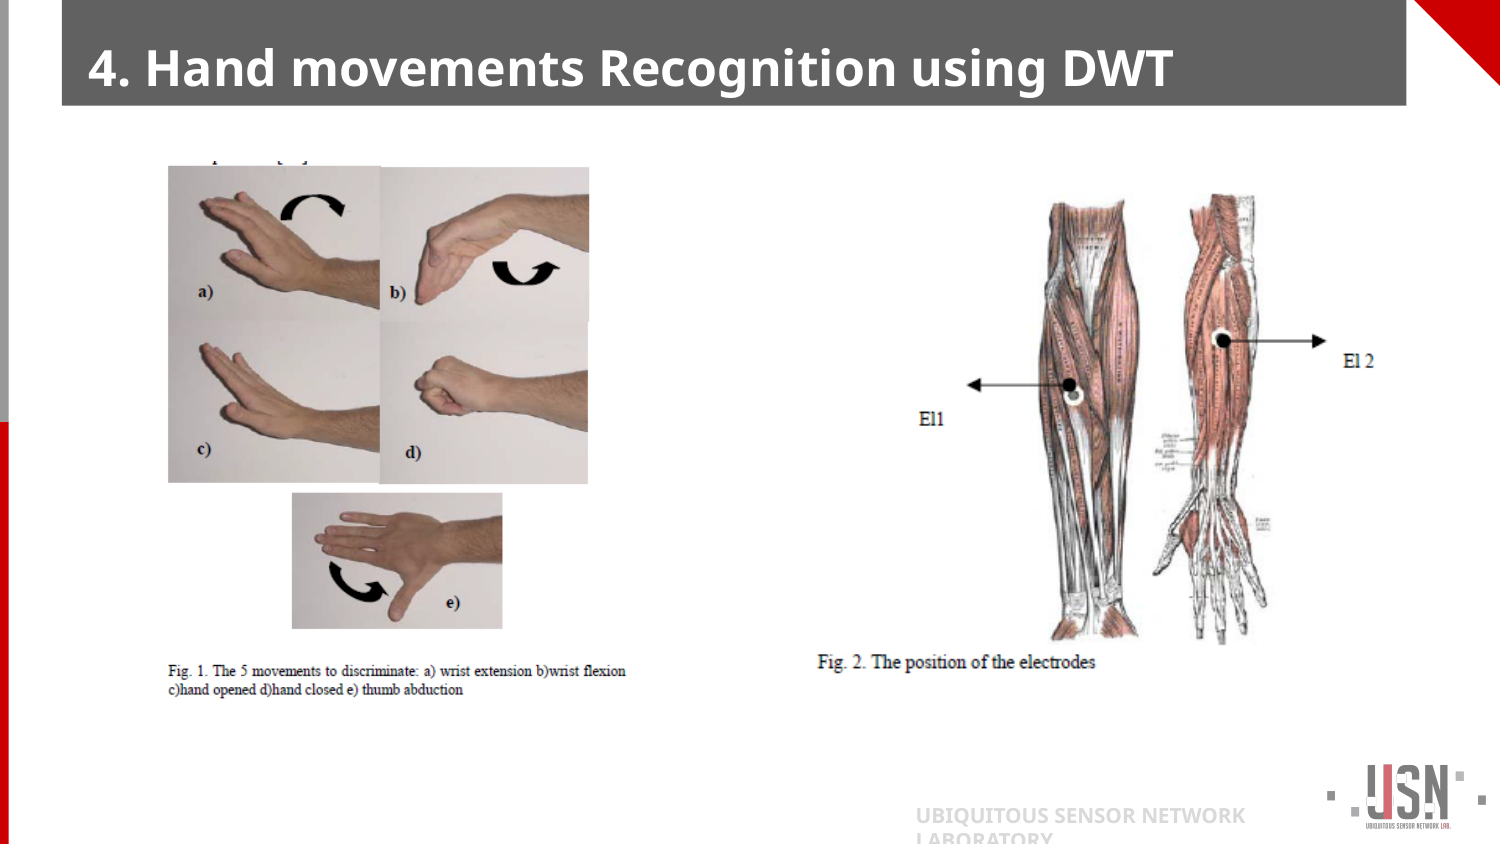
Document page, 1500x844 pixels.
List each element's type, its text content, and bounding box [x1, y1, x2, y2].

text_box [1414, 0, 1500, 86]
title 4. Hand movements Recognition using DWT [73, 5, 1349, 112]
picture [1325, 716, 1488, 833]
text_box [61, 0, 1407, 106]
text_box [0, 422, 9, 844]
picture [812, 177, 1386, 700]
text_box [0, 0, 9, 422]
picture [162, 161, 645, 717]
subtitle UBIQUITOUS SENSOR NETWORK LABORATORY [900, 788, 1328, 844]
